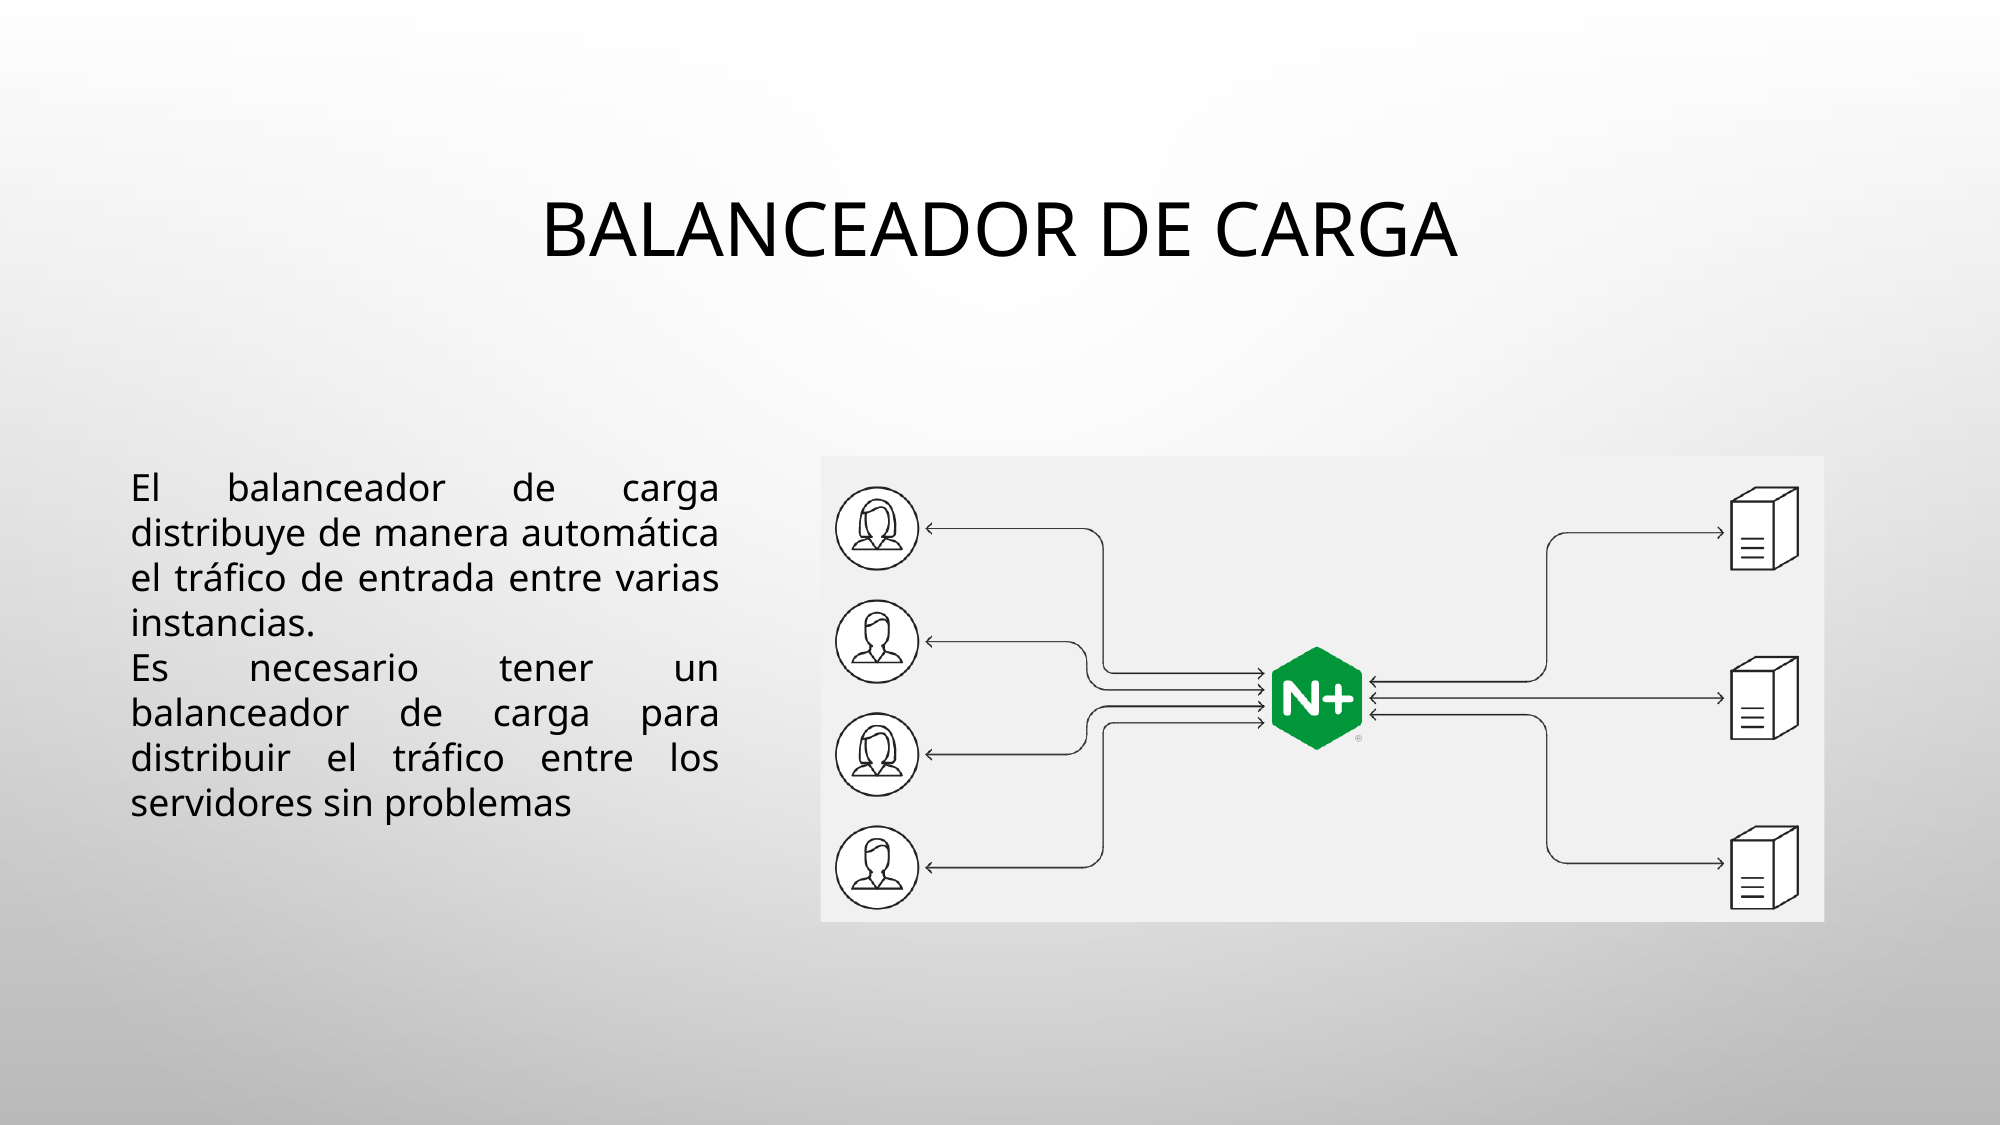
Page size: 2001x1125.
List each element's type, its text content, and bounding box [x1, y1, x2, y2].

text_box El balanceador de carga distribuye de manera automática el tráfico de entrada entre varias instancias. Es necesario tener un balanceador de carga para distribuir el tráfico entre los servidores sin problemas [115, 456, 735, 922]
picture [0, 0, 2000, 1125]
title BALANCEADOR DE CARGA [149, 101, 1851, 364]
